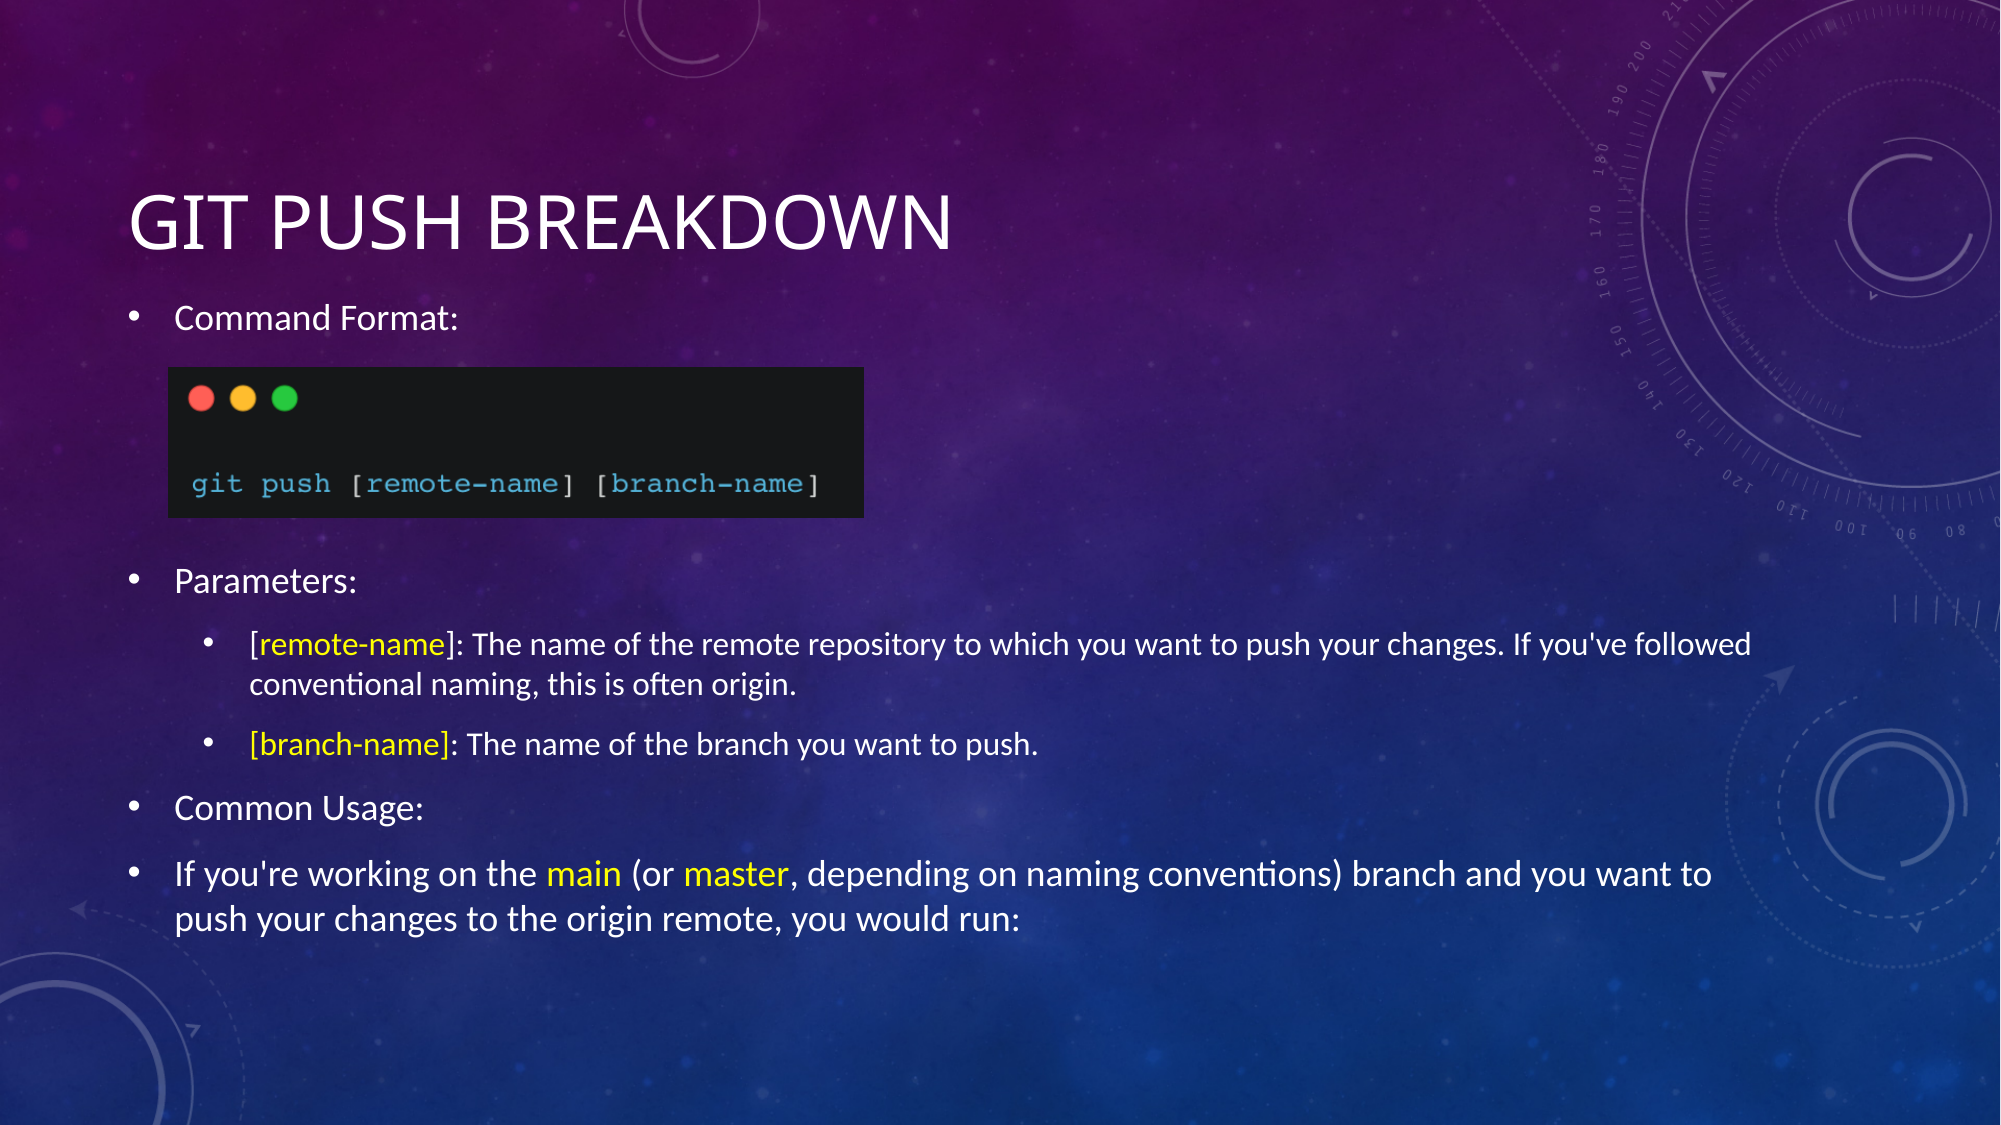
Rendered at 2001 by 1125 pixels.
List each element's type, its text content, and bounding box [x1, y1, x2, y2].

title Git push breakdown [112, 99, 1775, 260]
list Command Format: Parameters: [remote-name]: The name of the remote repository to which you want to push your changes. If you've followed conventional naming, this is often origin. [branch-name]: The name of the branch you want to push. Common Usage: If you're working on the main (or master, depending on naming conventions) branch and you want to push your changes to the origin remote, you would run: [112, 260, 1775, 1104]
picture [0, 0, 2001, 1125]
